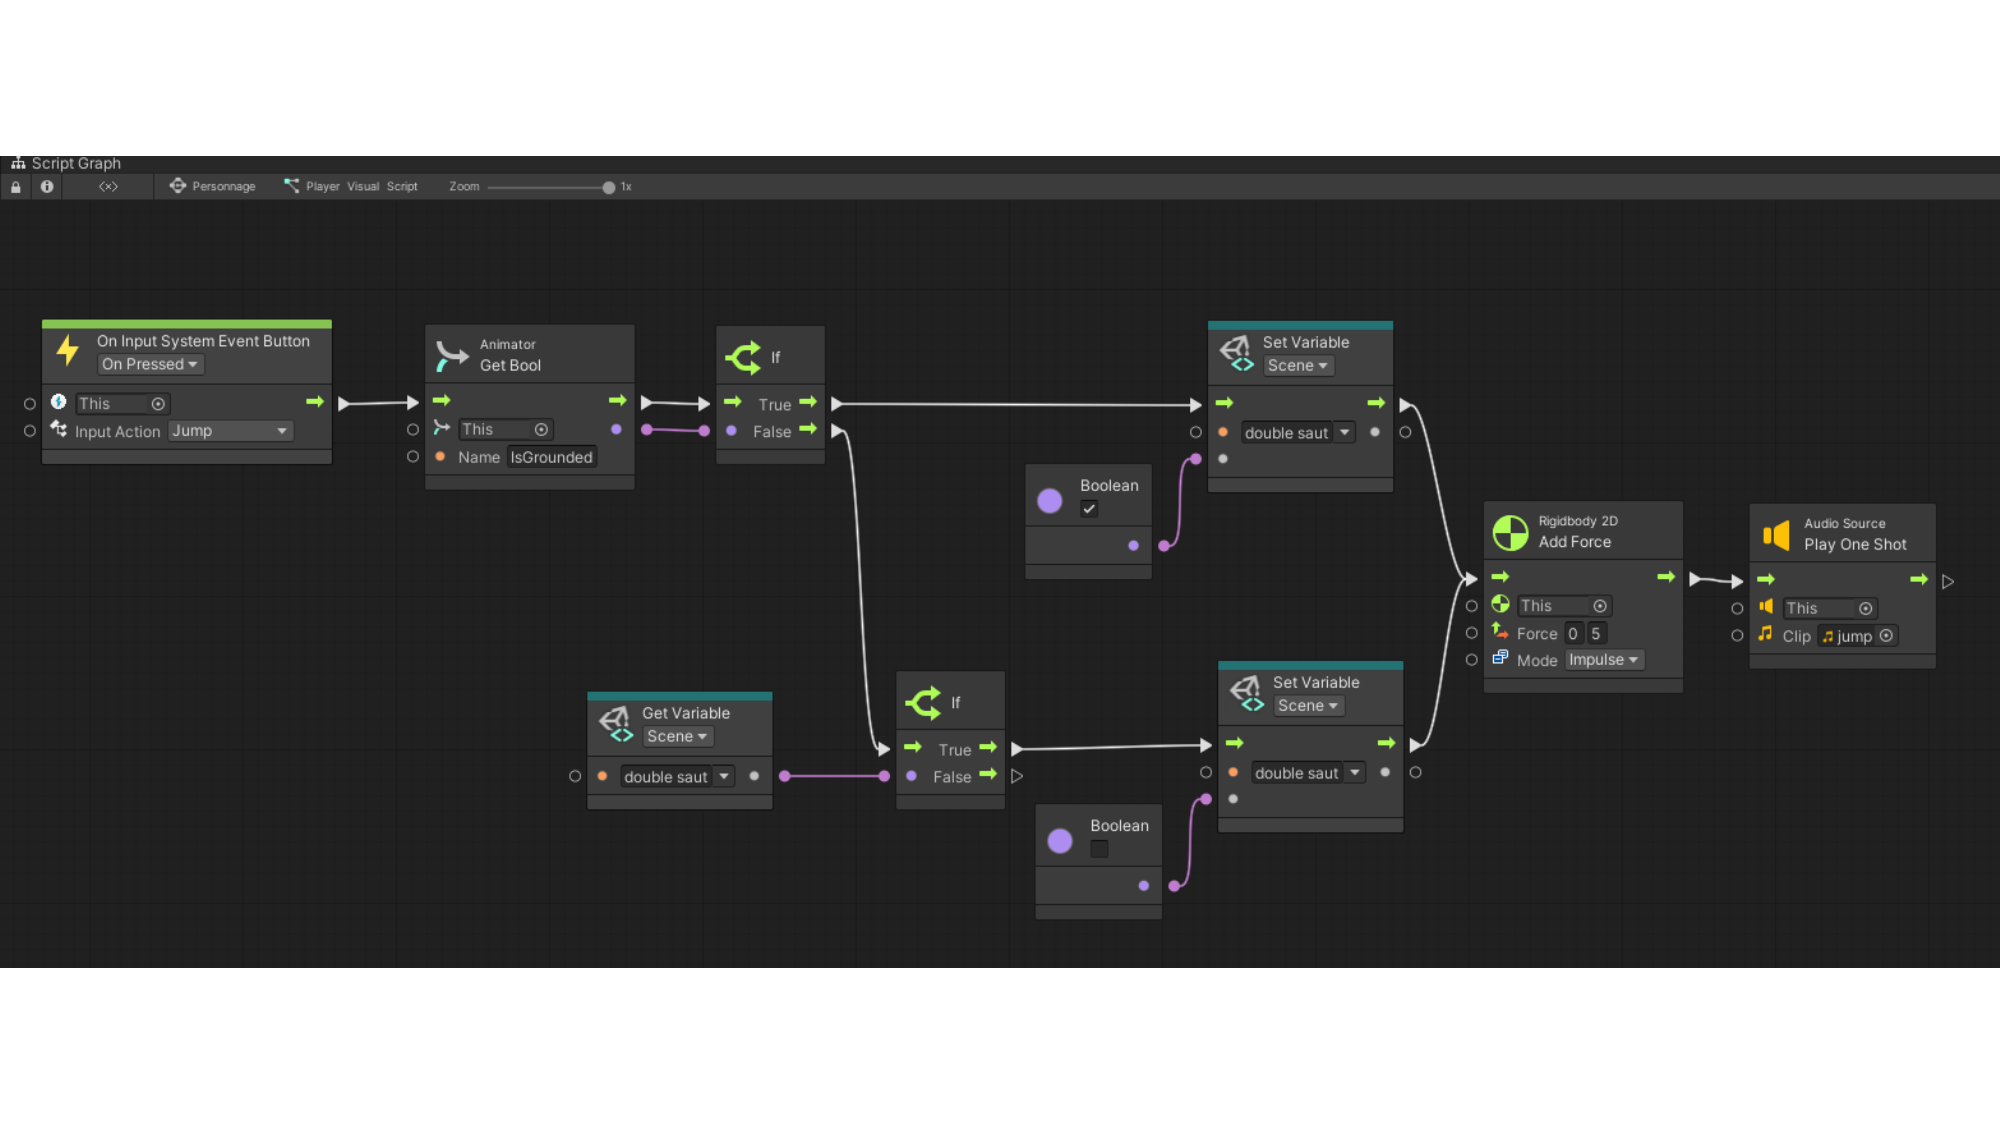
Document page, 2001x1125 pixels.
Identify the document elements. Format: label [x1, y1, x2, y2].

picture [0, 156, 2000, 969]
